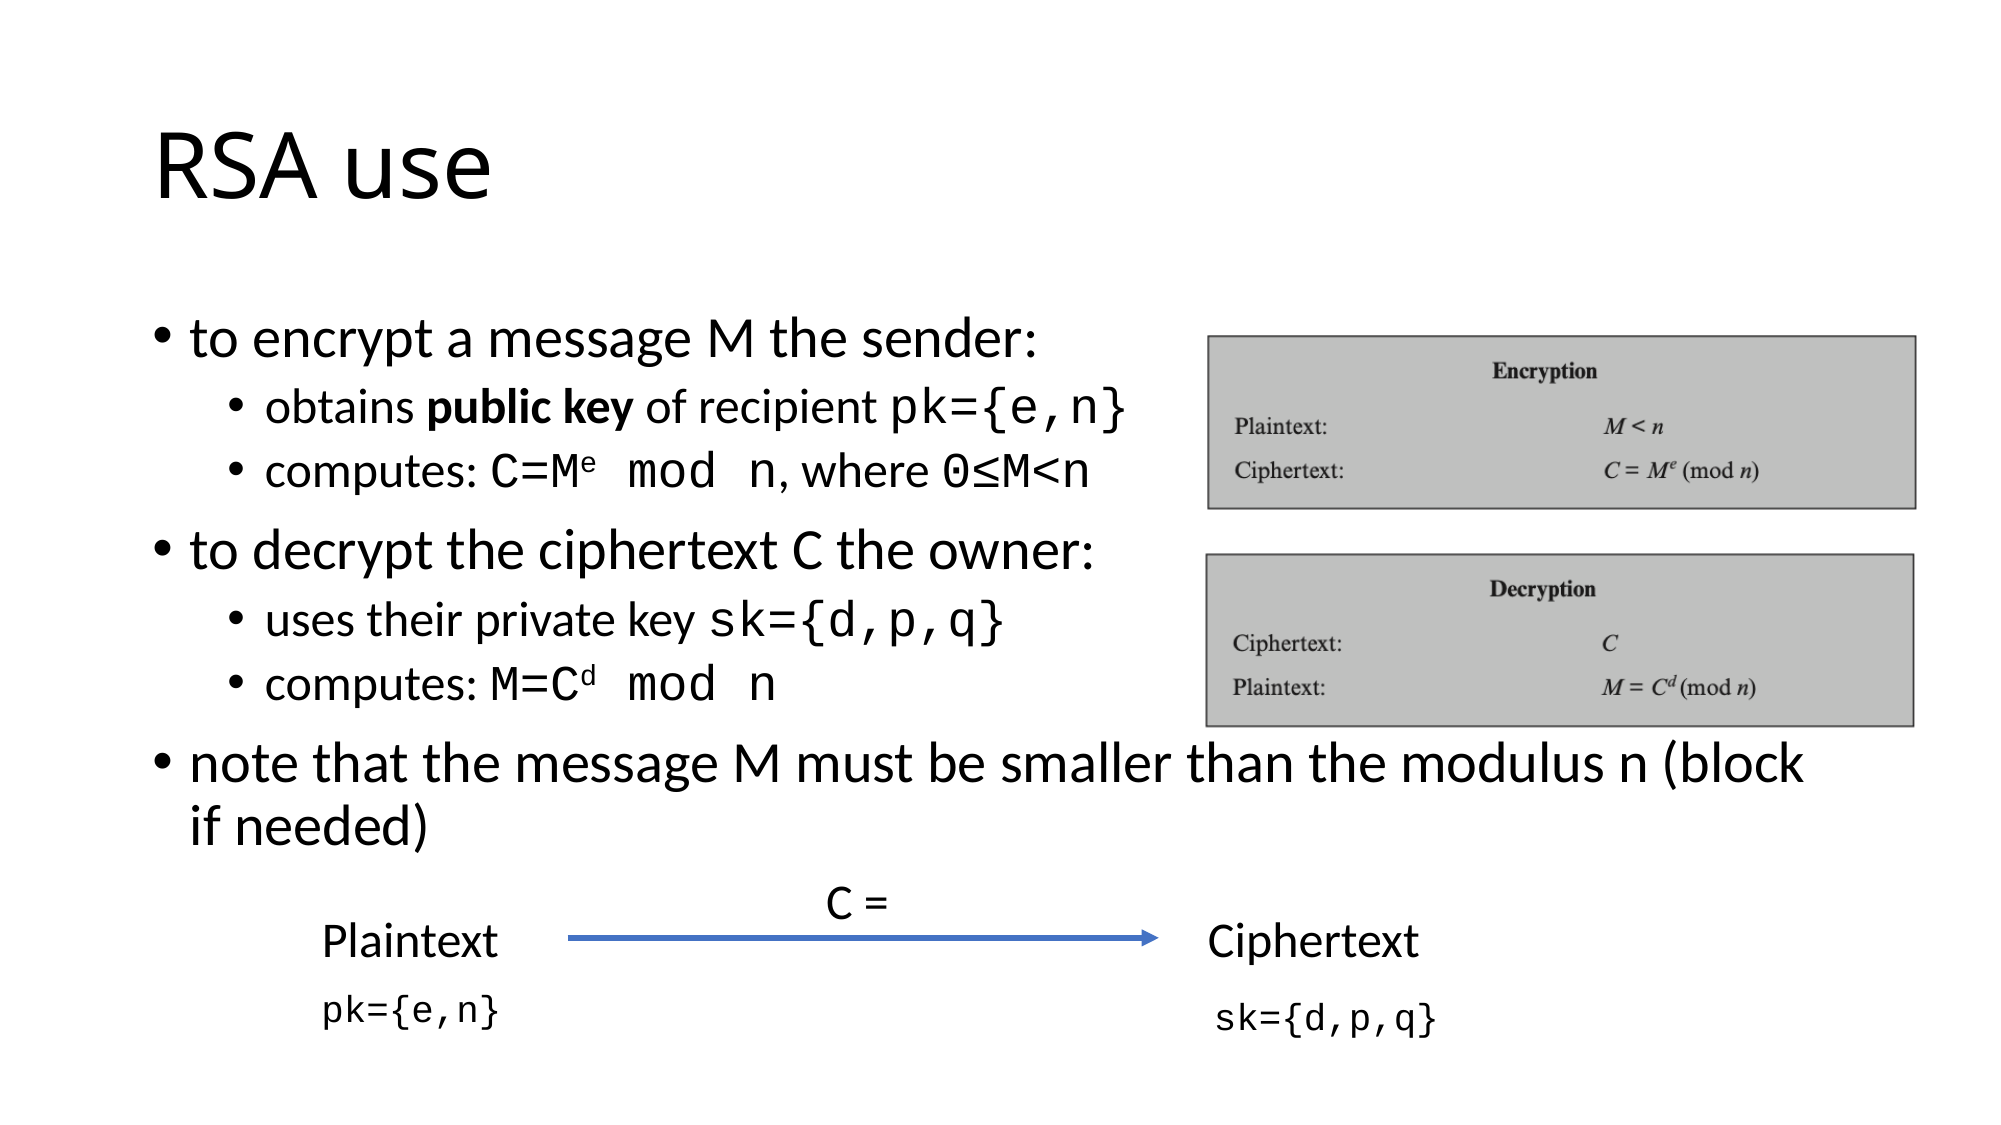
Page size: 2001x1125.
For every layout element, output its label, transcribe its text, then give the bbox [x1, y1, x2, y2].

text_box sk={d,p,q} [1199, 986, 1454, 1046]
text_box Plaintext [307, 899, 514, 975]
title RSA use [137, 59, 1863, 278]
list to encrypt a message M the sender: obtains public key of recipient pk={e,n} computes: C=Me mod n, where 0≤M<n to decrypt the ciphertext C the owner: uses their private key sk={d,p,q} computes: M=Cd mod n note that the message M must be smaller than the modulus n (block if needed) [137, 299, 1863, 1014]
text_box pk={e,n} [306, 977, 517, 1038]
picture [1191, 544, 1930, 739]
picture [1198, 327, 1930, 520]
text_box Ciphertext [1193, 899, 1435, 975]
